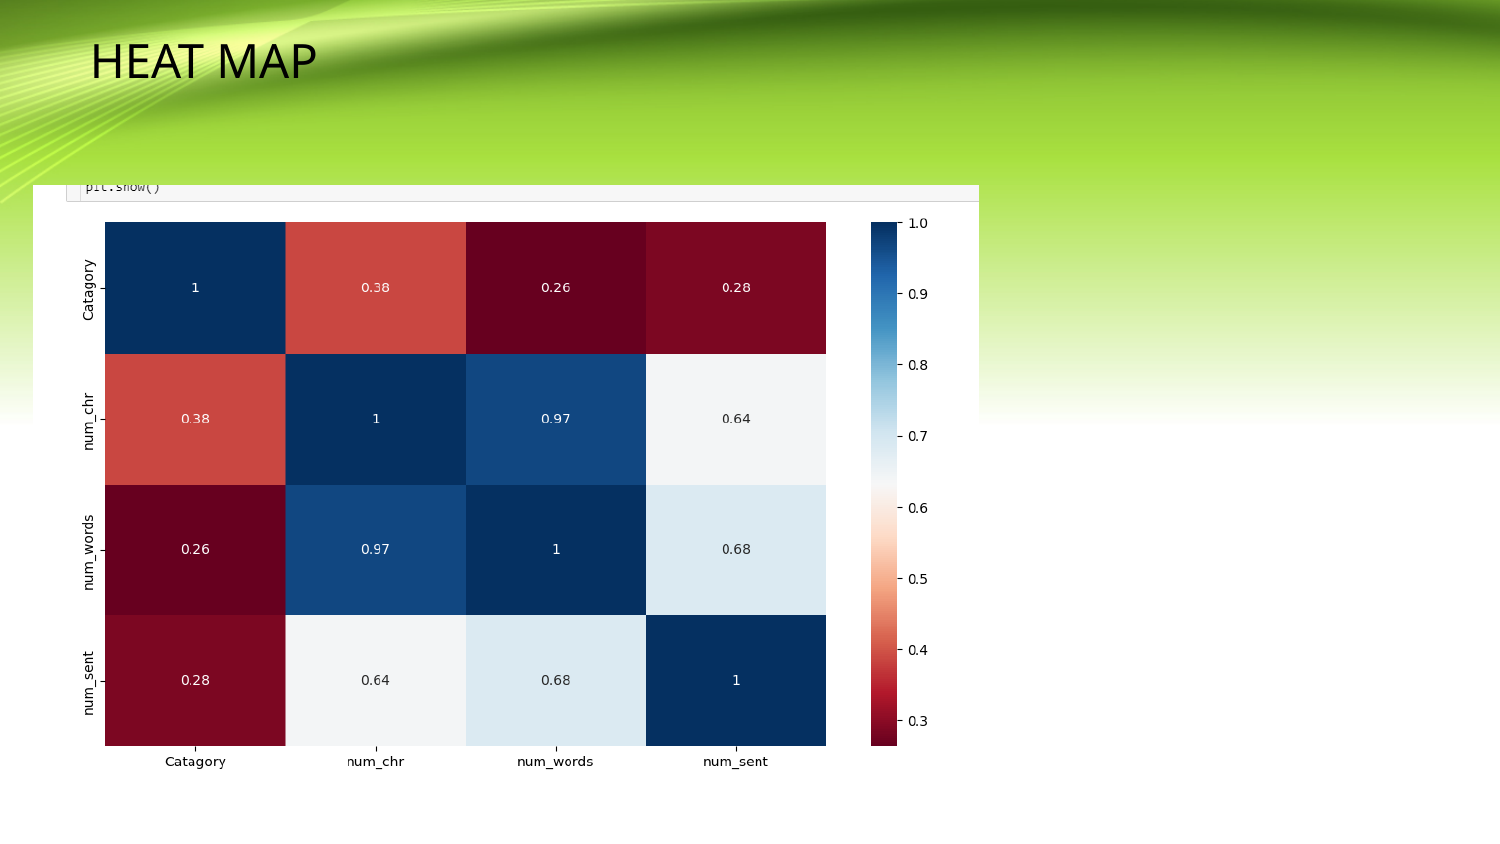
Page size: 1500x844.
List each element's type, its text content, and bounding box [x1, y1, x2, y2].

title HEAT MAP [74, 23, 1426, 96]
picture [0, 0, 1500, 844]
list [33, 185, 979, 796]
